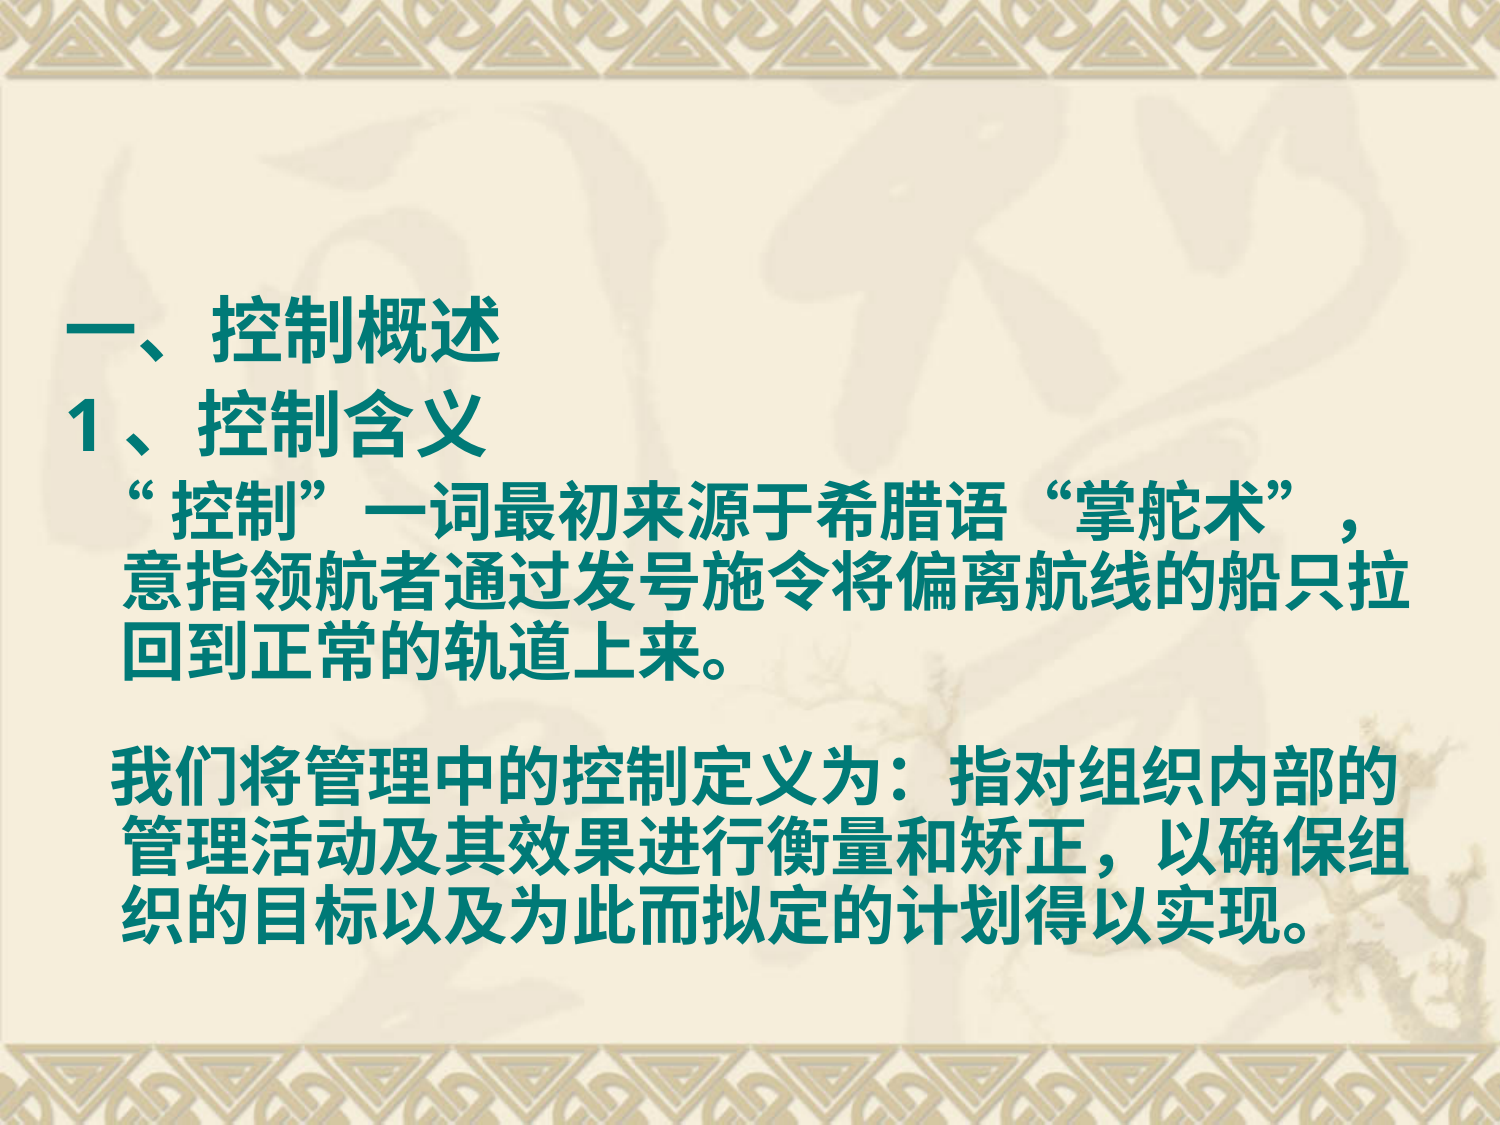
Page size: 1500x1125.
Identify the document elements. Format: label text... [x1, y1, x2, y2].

list 一、控制概述 1、控制含义 “控制”一词最初来源于希腊语“掌舵术”，意指领航者通过发号施令将偏离航线的船只拉回到正常的轨道上来。 我们将管理中的控制定义为：指对组织内部的管理活动及其效果进行衡量和矫正，以确保组织的目标以及为此而拟定的计划得以实现。 [49, 287, 1451, 1050]
picture [0, 0, 1500, 1125]
